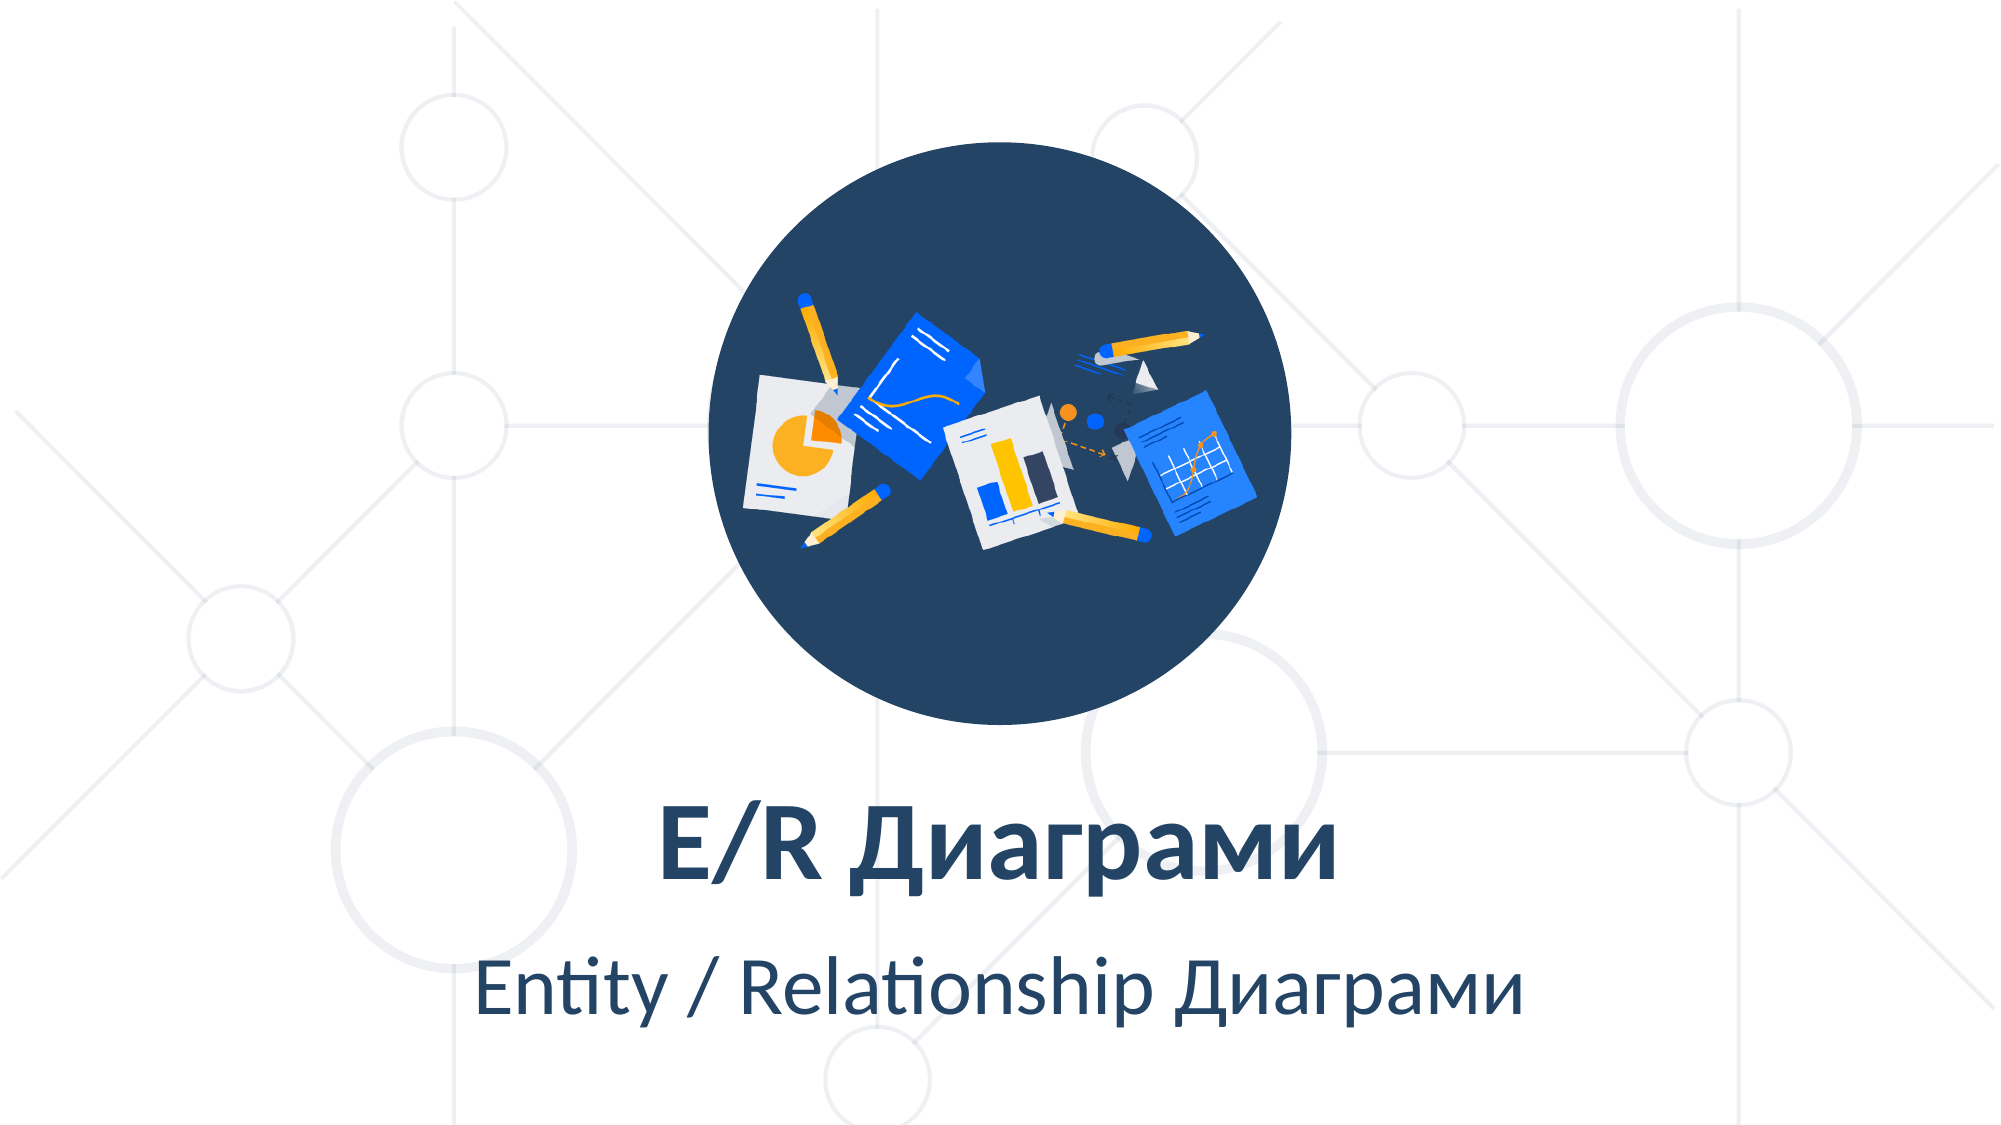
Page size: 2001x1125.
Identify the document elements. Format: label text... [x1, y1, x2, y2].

picture [743, 292, 1257, 550]
title E/R Диаграми [100, 771, 1900, 898]
subtitle Entity / Relationship Диаграми [100, 916, 1900, 1043]
